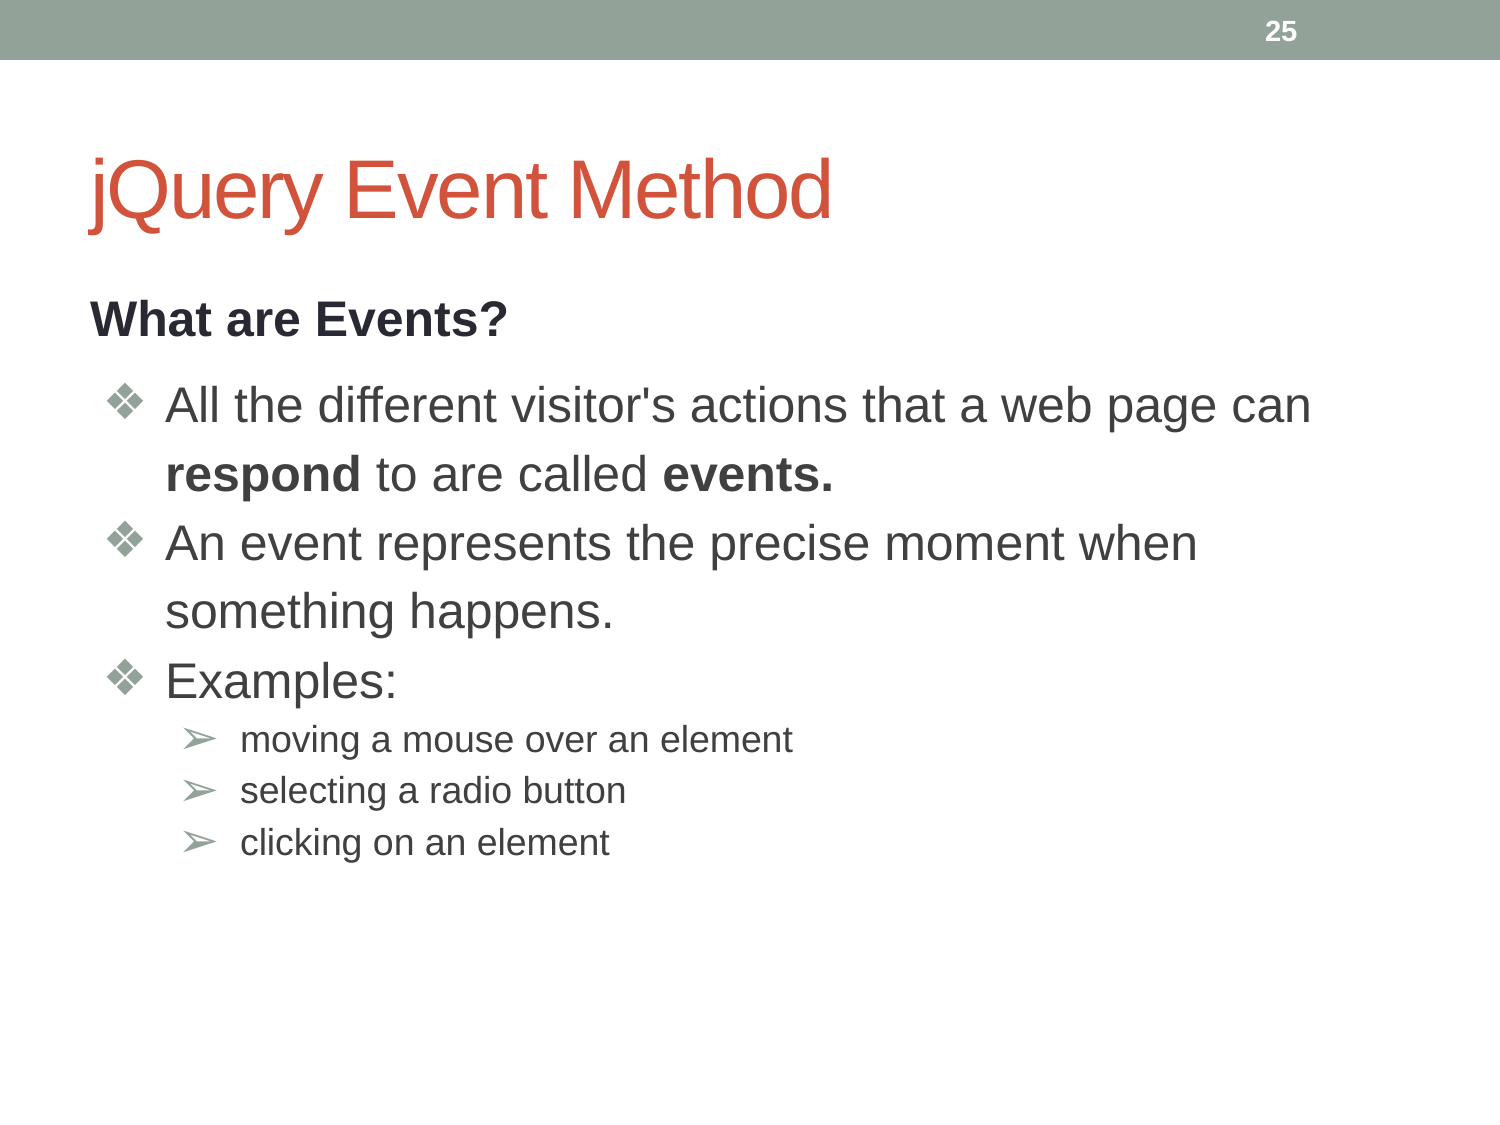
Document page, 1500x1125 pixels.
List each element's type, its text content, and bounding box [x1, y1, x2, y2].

title jQuery Event Method [75, 87, 1425, 250]
slide_number 25 [1250, 3, 1425, 57]
list What are Events? All the different visitor's actions that a web page can respond to are called events. An event represents the precise moment when something happens. Examples: moving a mouse over an element selecting a radio button clicking on an element [75, 262, 1425, 1063]
